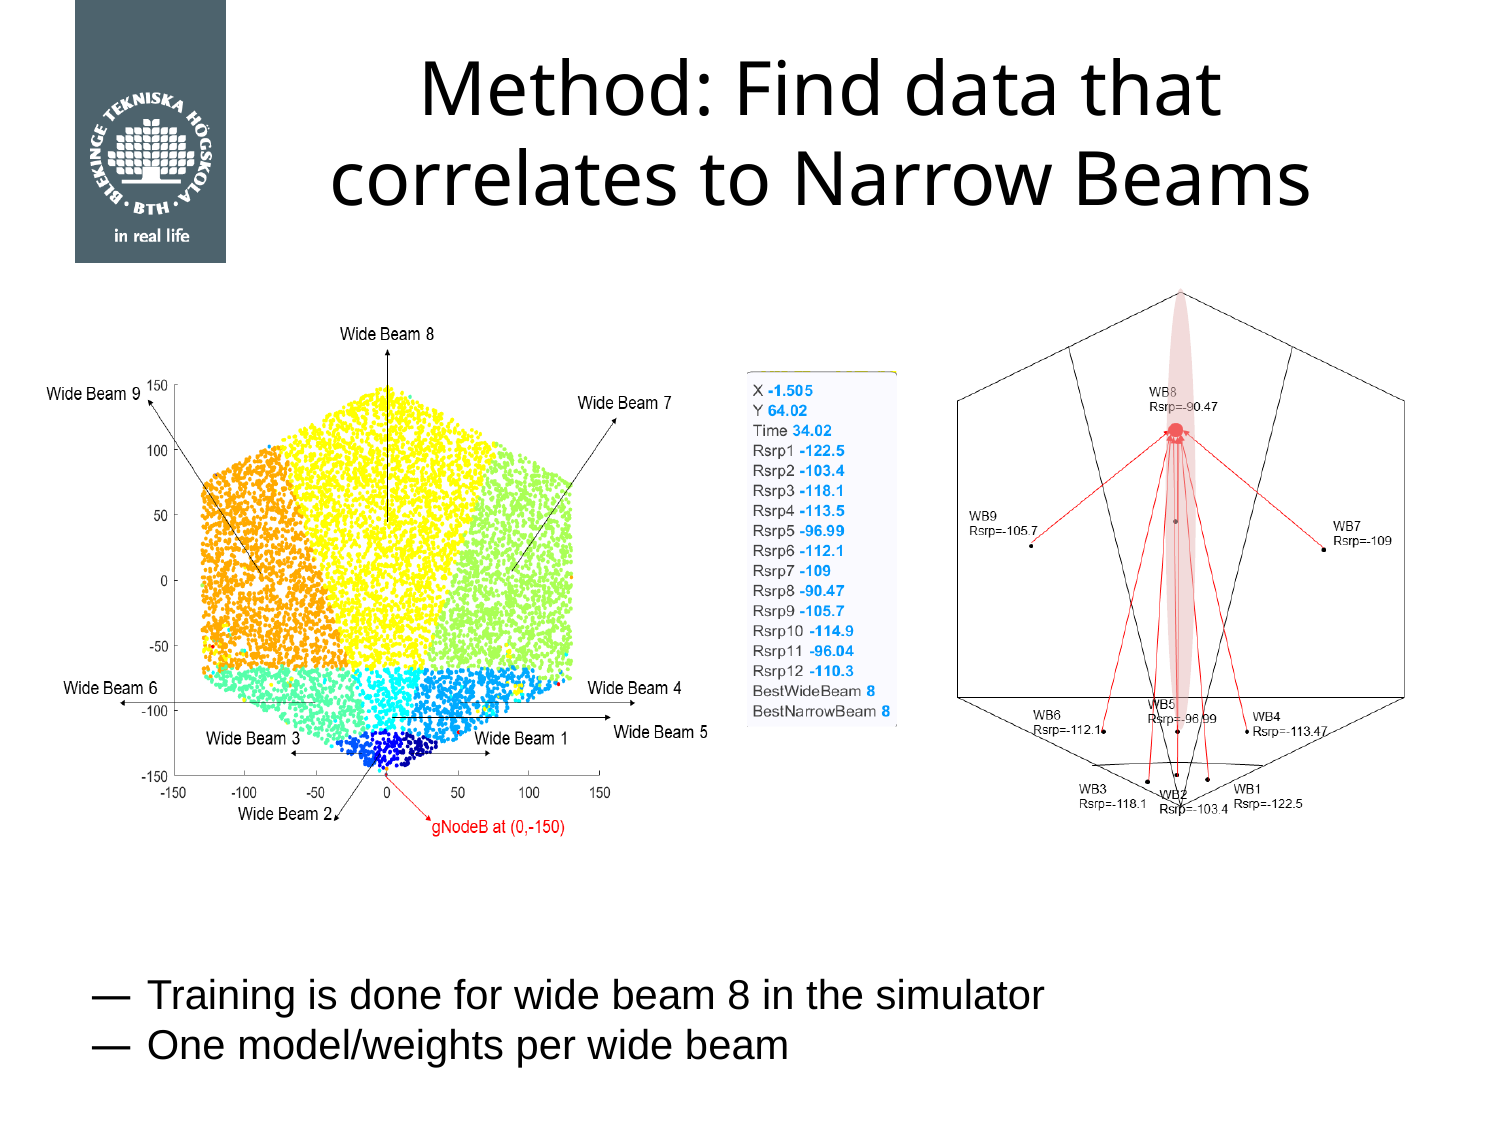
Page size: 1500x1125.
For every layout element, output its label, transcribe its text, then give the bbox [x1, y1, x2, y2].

text_box Training is done for wide beam 8 in the simulator One model/weights per wide beam [78, 962, 1166, 1062]
picture [2, 262, 1424, 863]
title Method: Find data that correlates to Narrow Beams [277, 80, 1365, 181]
picture [75, 0, 226, 263]
